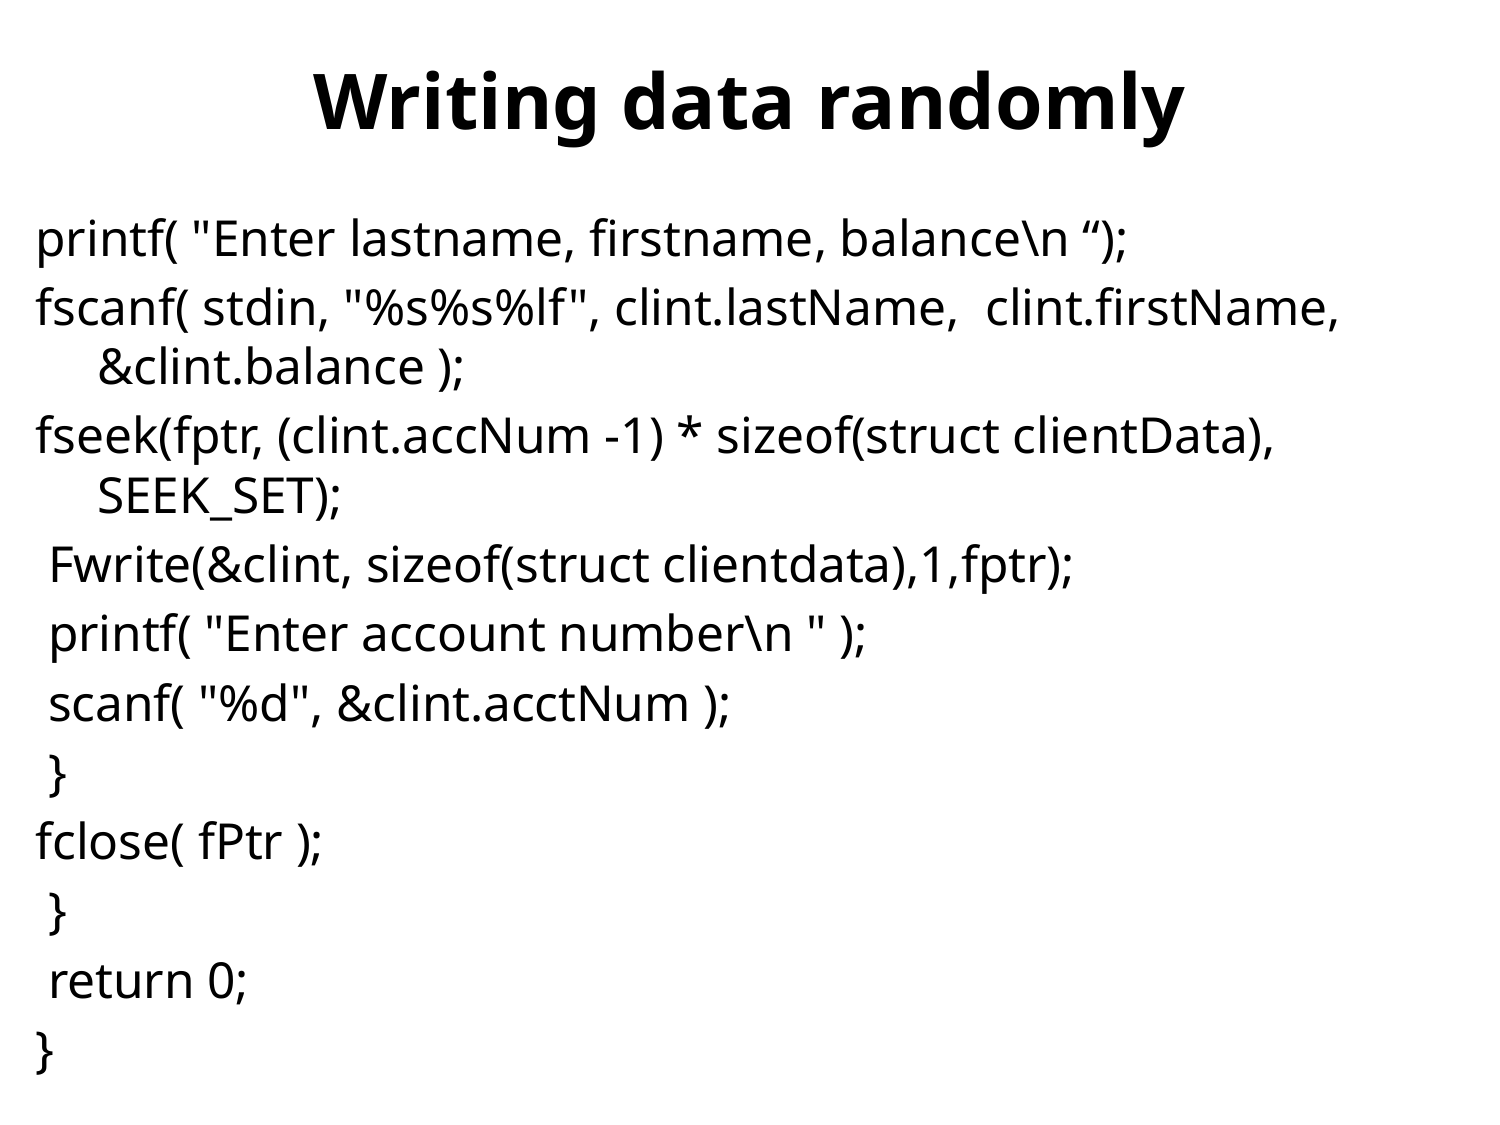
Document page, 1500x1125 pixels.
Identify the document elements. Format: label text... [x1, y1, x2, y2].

list printf( "Enter lastname, firstname, balance\n “); fscanf( stdin, "%s%s%lf", clint.lastName, clint.firstName, &clint.balance ); fseek(fptr, (clint.accNum -1) * sizeof(struct clientData), SEEK_SET); Fwrite(&clint, sizeof(struct clientdata),1,fptr); printf( "Enter account number\n " ); scanf( "%d", &clint.acctNum ); } fclose( fPtr ); } return 0; } [0, 199, 1454, 1090]
title Writing data randomly [75, 45, 1425, 153]
